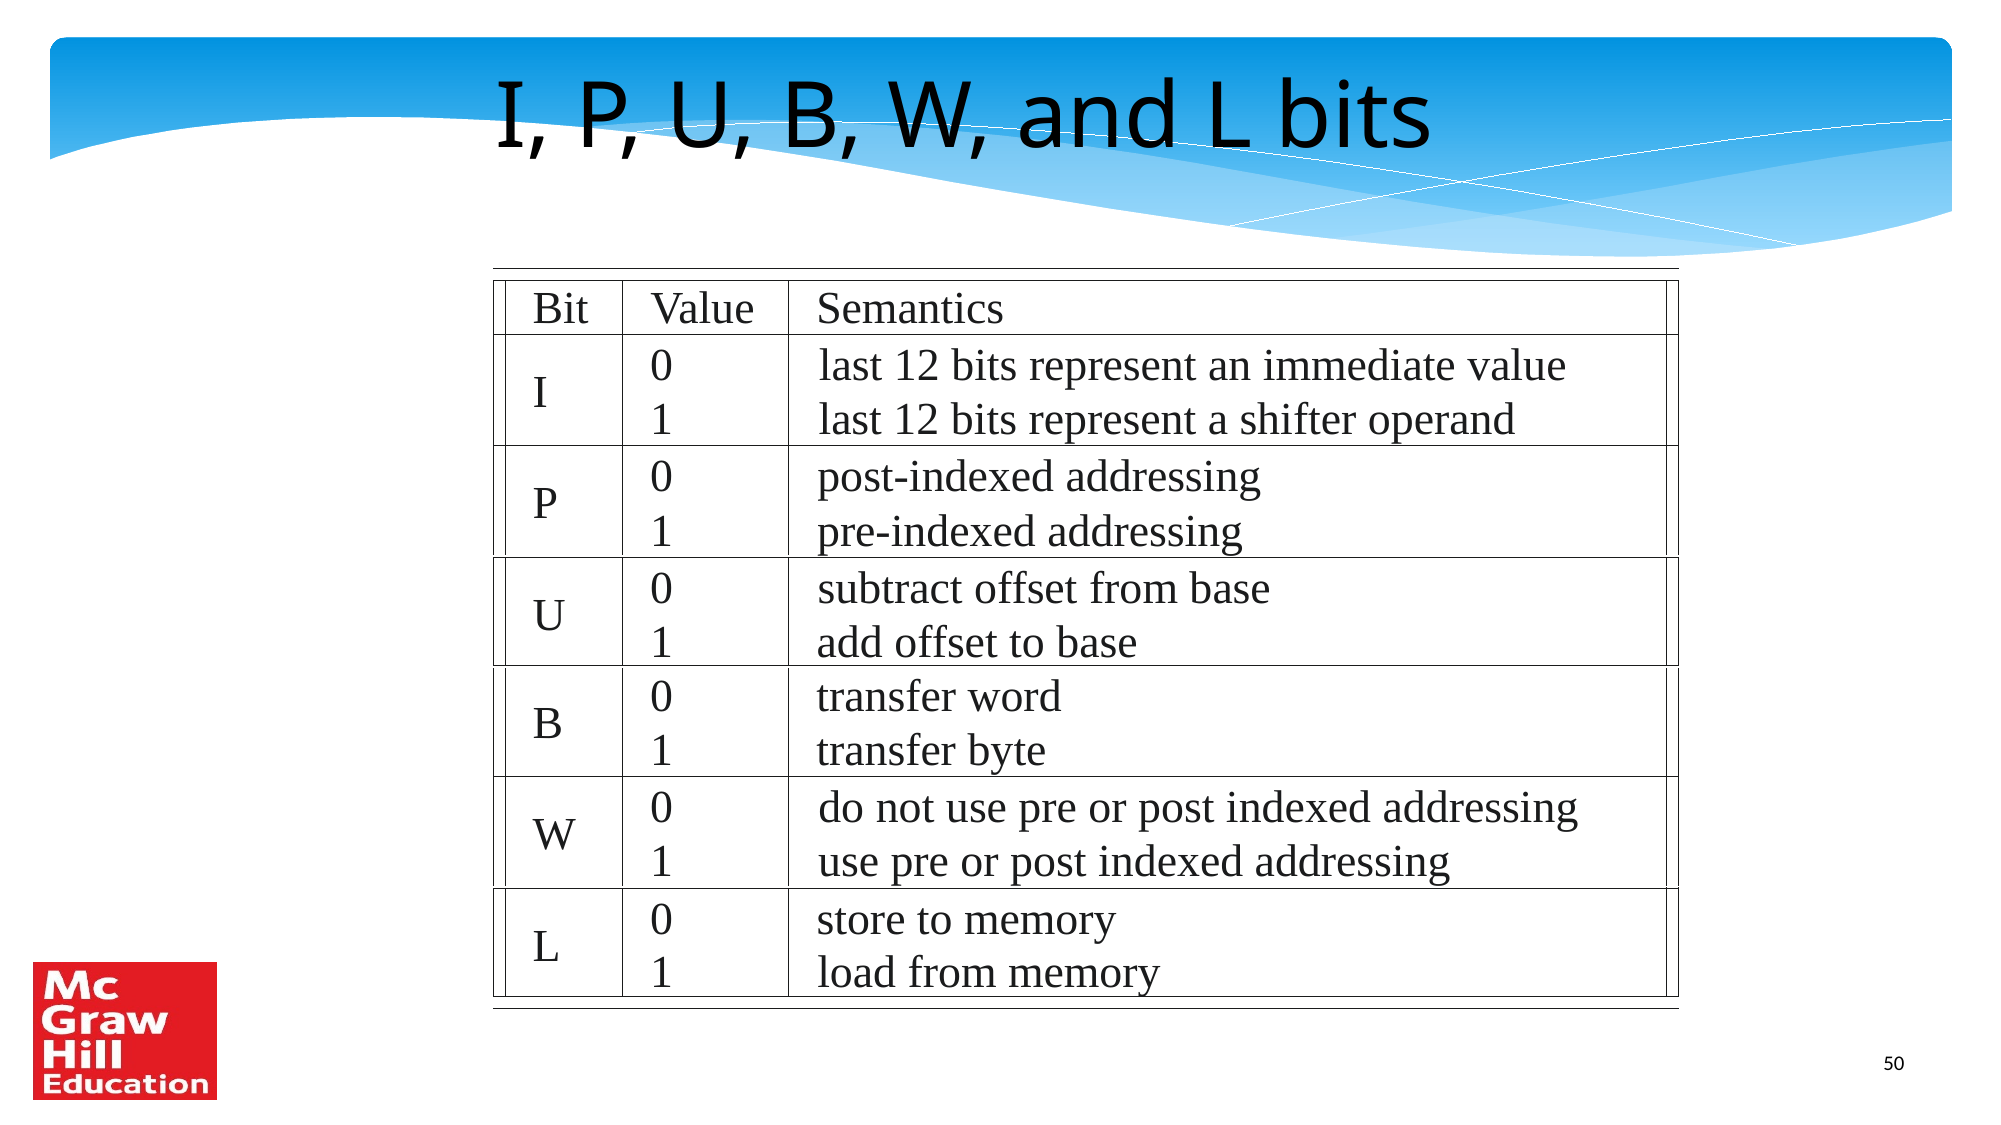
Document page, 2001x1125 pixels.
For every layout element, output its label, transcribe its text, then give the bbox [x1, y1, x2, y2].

title I, P, U, B, W, and L bits [412, 33, 1630, 188]
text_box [487, 262, 1688, 1017]
picture [33, 962, 217, 1100]
